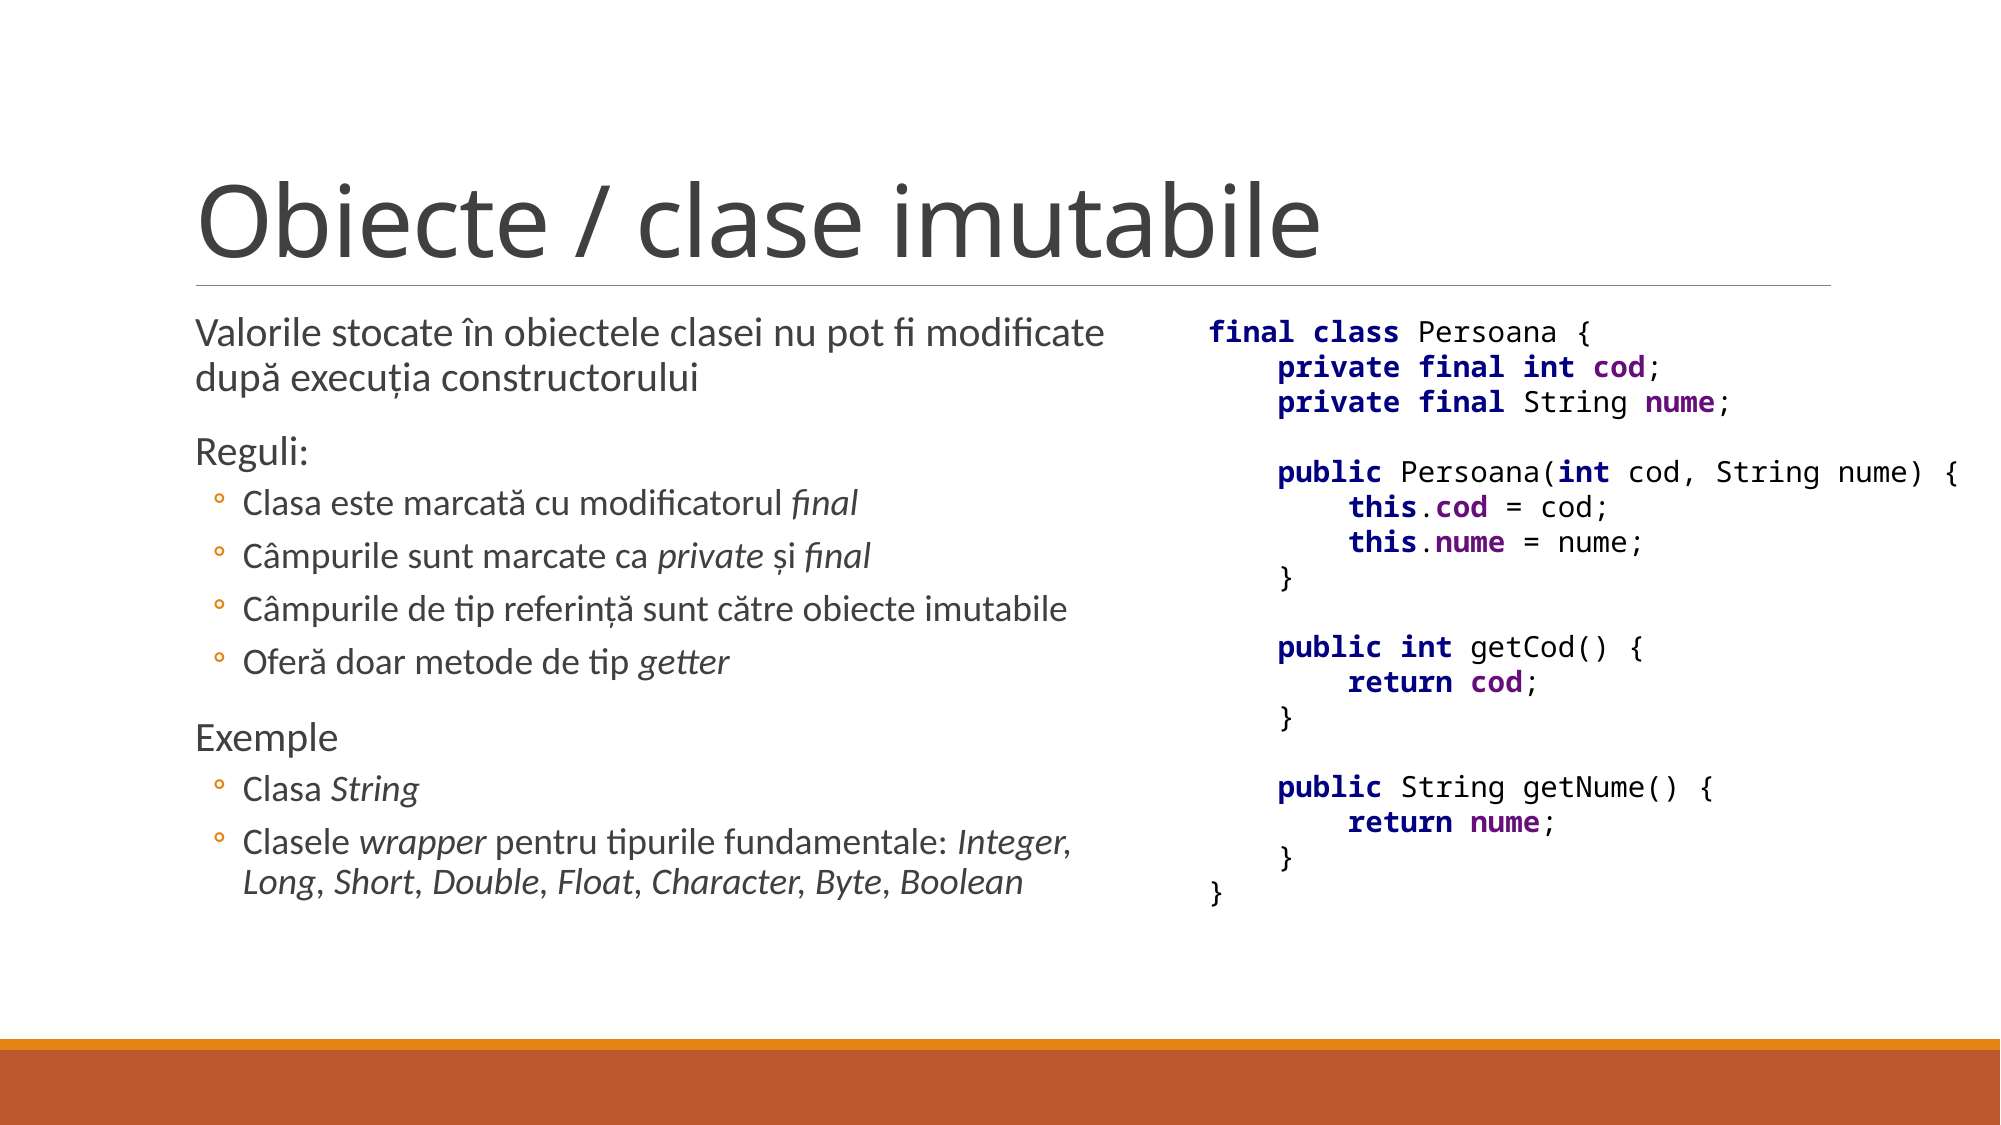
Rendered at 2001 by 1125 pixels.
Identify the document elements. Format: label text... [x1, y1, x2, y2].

list Valorile stocate în obiectele clasei nu pot fi modificate după execuția constructorului Reguli: Clasa este marcată cu modificatorul final Câmpurile sunt marcate ca private și final Câmpurile de tip referință sunt către obiecte imutabile Oferă doar metode de tip getter Exemple Clasa String Clasele wrapper pentru tipurile fundamentale: Integer, Long, Short, Double, Float, Character, Byte, Boolean [180, 302, 1162, 963]
title Obiecte / clase imutabile [180, 47, 1830, 285]
text_box final class Persoana { private final int cod; private final String nume; public Persoana(int cod, String nume) { this.cod = cod; this.nume = nume; } public int getCod() { return cod; } public String getNume() { return nume; } } [1192, 306, 1976, 916]
